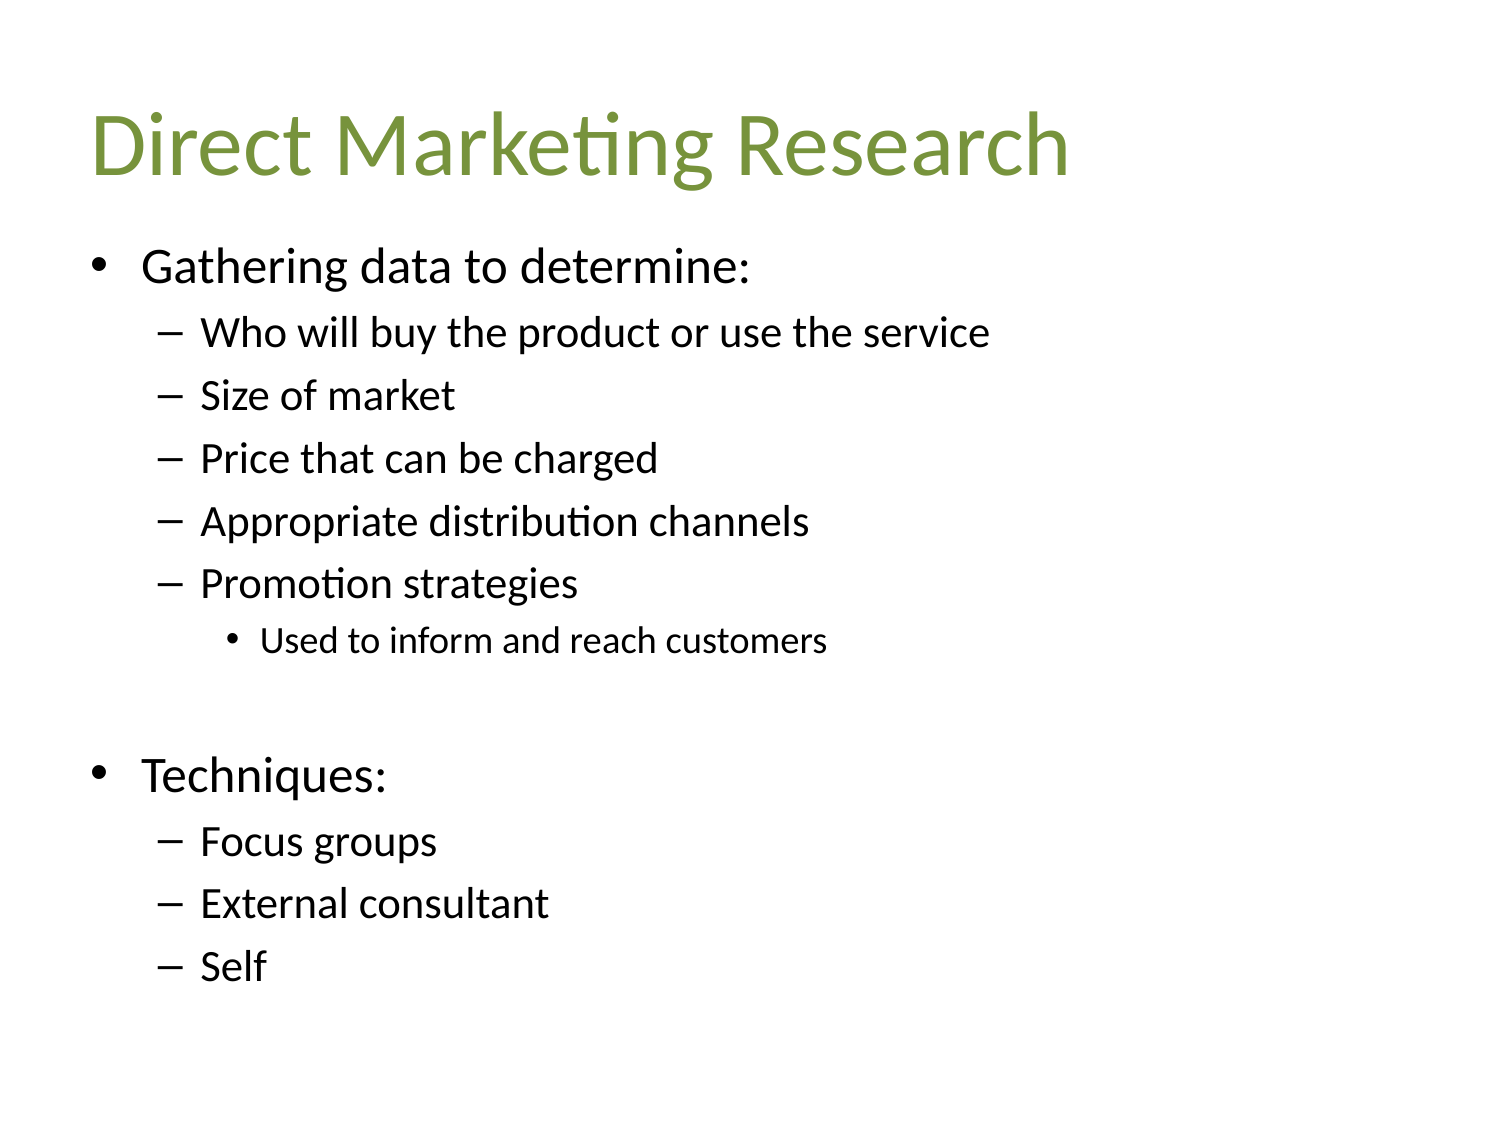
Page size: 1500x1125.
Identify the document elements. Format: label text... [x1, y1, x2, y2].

list Gathering data to determine: Who will buy the product or use the service Size of market Price that can be charged Appropriate distribution channels Promotion strategies Used to inform and reach customers Techniques: Focus groups External consultant Self [75, 224, 1425, 1005]
title Direct Marketing Research [75, 45, 1425, 224]
